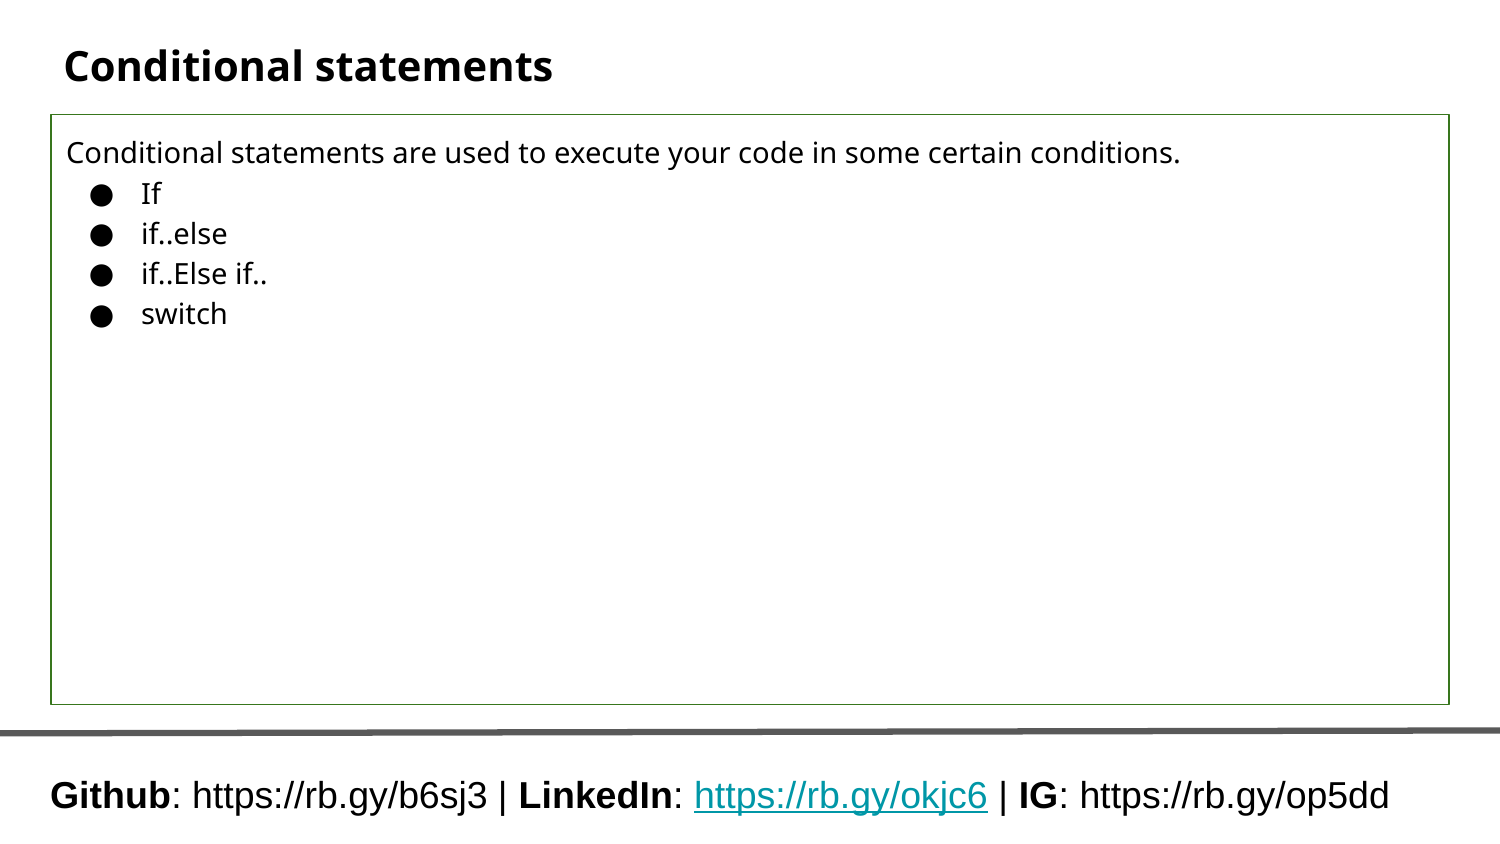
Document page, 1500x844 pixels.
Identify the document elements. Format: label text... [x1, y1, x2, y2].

text_box Github: https://rb.gy/b6sj3 | LinkedIn: https://rb.gy/okjc6 | IG: https://rb.gy/op5dd [35, 756, 1460, 832]
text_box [0, 730, 1500, 734]
title Conditional statements [48, 17, 1447, 94]
list Conditional statements are used to execute your code in some certain conditions. If if..else if..Else if.. switch [51, 114, 1449, 705]
